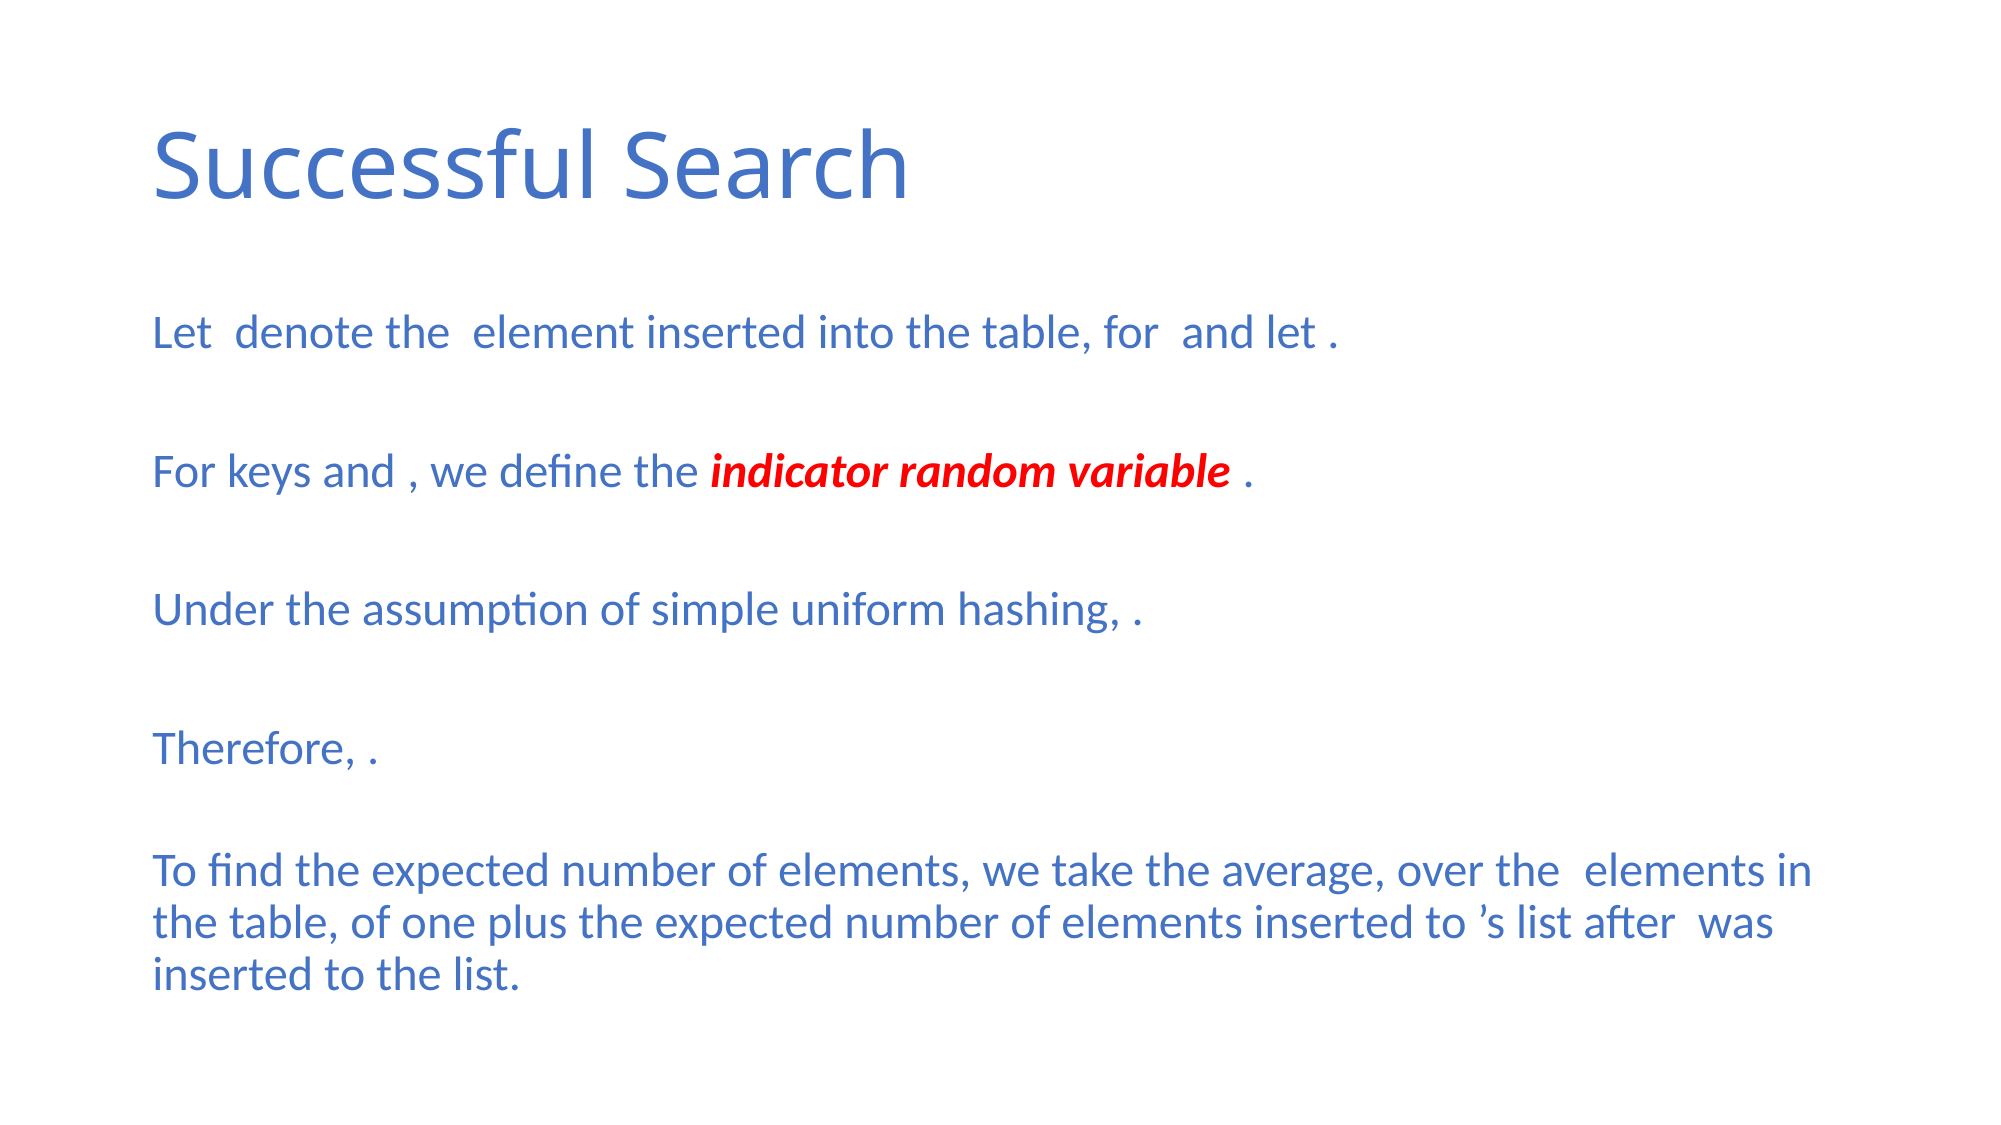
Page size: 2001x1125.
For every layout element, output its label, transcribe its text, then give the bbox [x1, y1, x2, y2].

title Successful Search [137, 59, 1863, 278]
